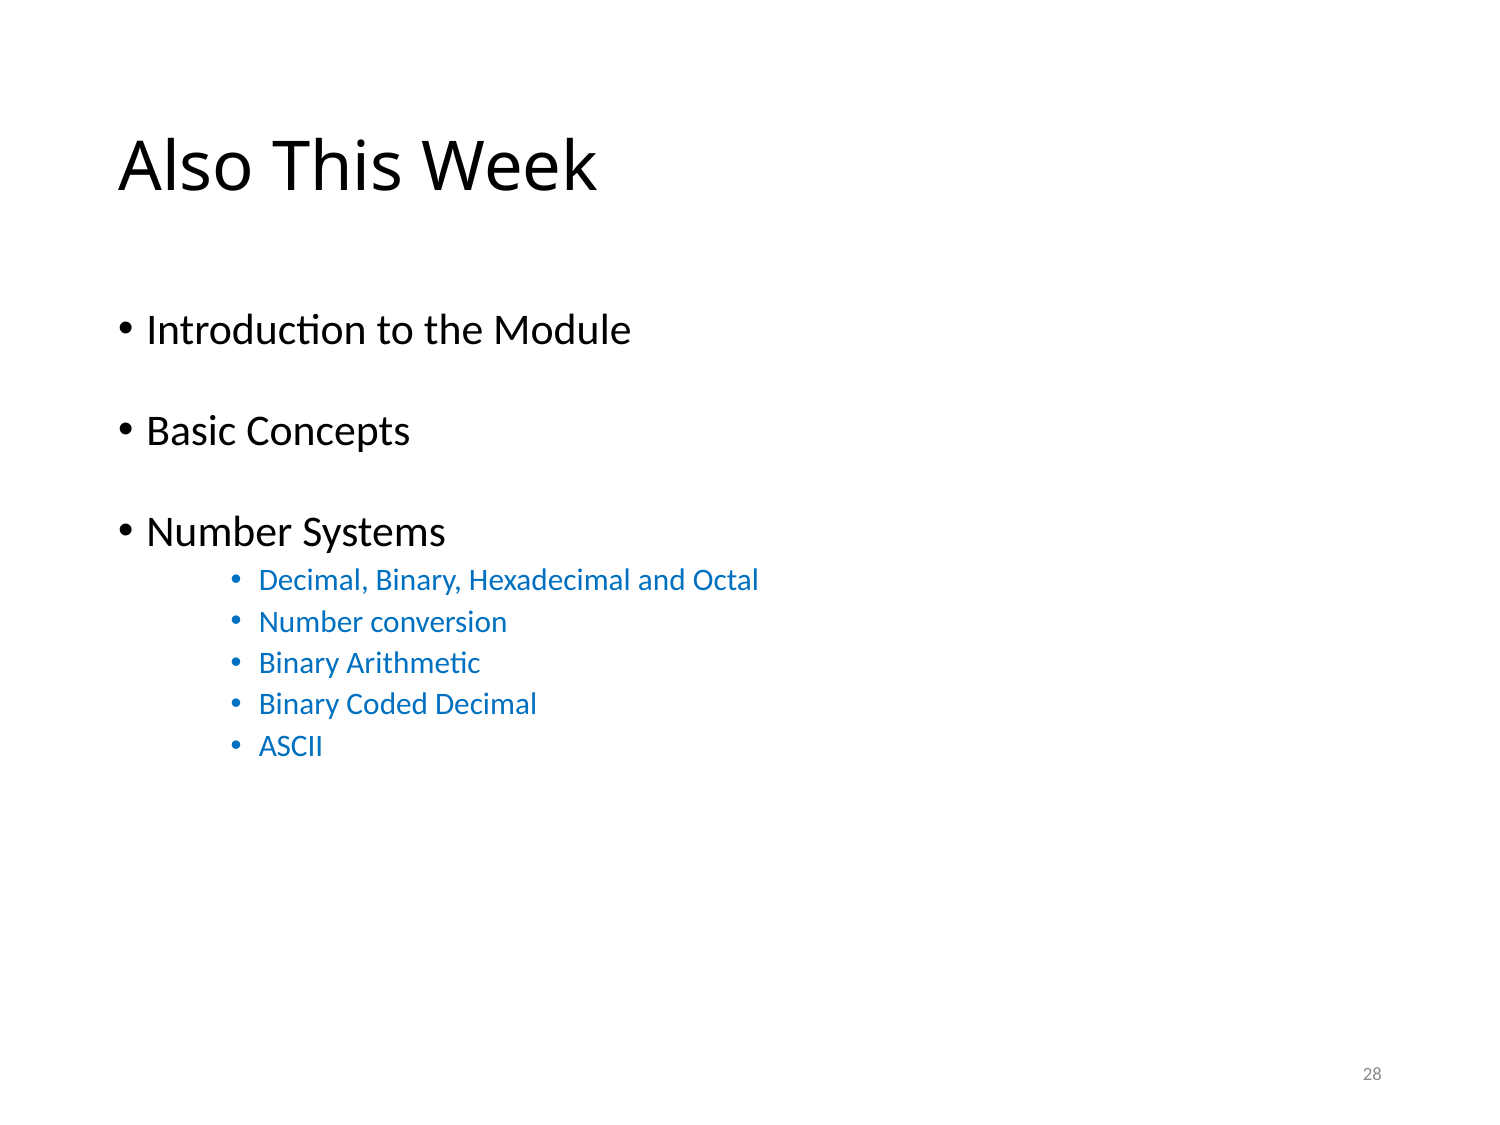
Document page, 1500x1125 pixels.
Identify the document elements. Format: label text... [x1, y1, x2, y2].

list Introduction to the Module Basic Concepts Number Systems Decimal, Binary, Hexadecimal and Octal Number conversion Binary Arithmetic Binary Coded Decimal ASCII [103, 299, 1397, 1014]
slide_number 28 [1059, 1042, 1397, 1103]
title Also This Week [103, 59, 1397, 278]
